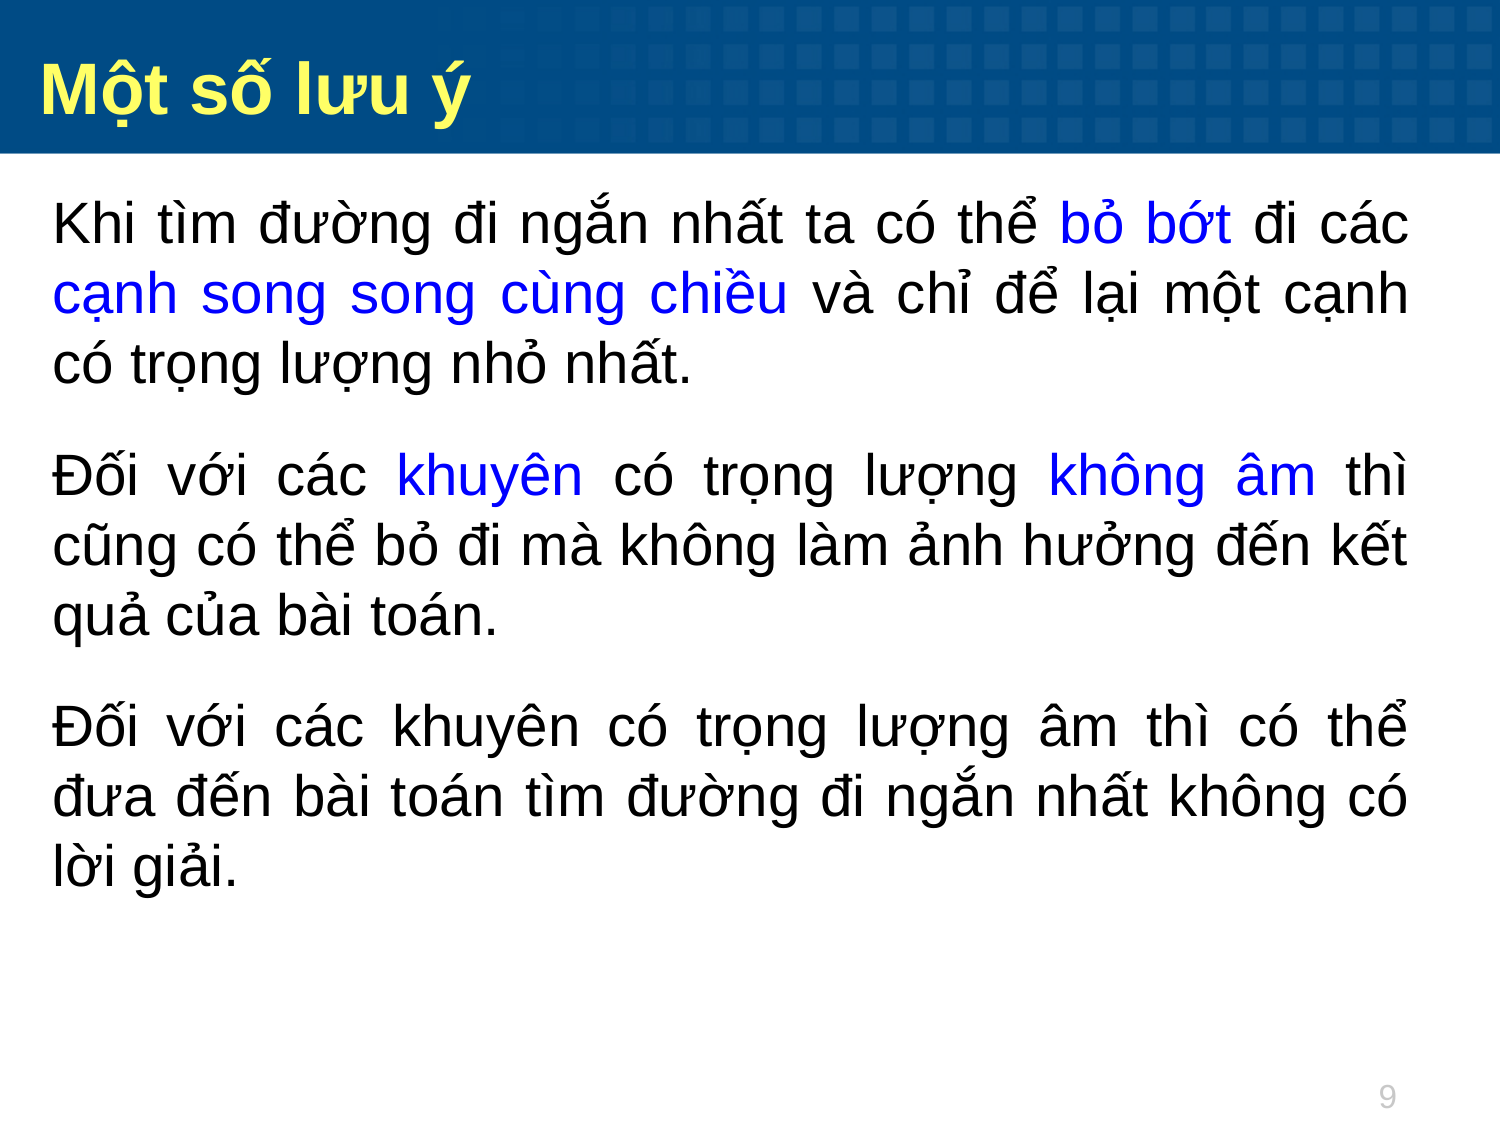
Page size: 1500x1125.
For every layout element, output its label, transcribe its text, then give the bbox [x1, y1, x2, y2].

picture [0, 0, 1500, 1125]
text_box Khi tìm đường đi ngắn nhất ta có thể bỏ bớt đi các cạnh song song cùng chiều và chỉ để lại một cạnh có trọng lượng nhỏ nhất. Đối với các khuyên có trọng lượng không âm thì cũng có thể bỏ đi mà không làm ảnh hưởng đến kết quả của bài toán. Đối với các khuyên có trọng lượng âm thì có thể đưa đến bài toán tìm đường đi ngắn nhất không có lời giải. [37, 177, 1425, 906]
text_box Một số lưu ý [24, 34, 1300, 137]
